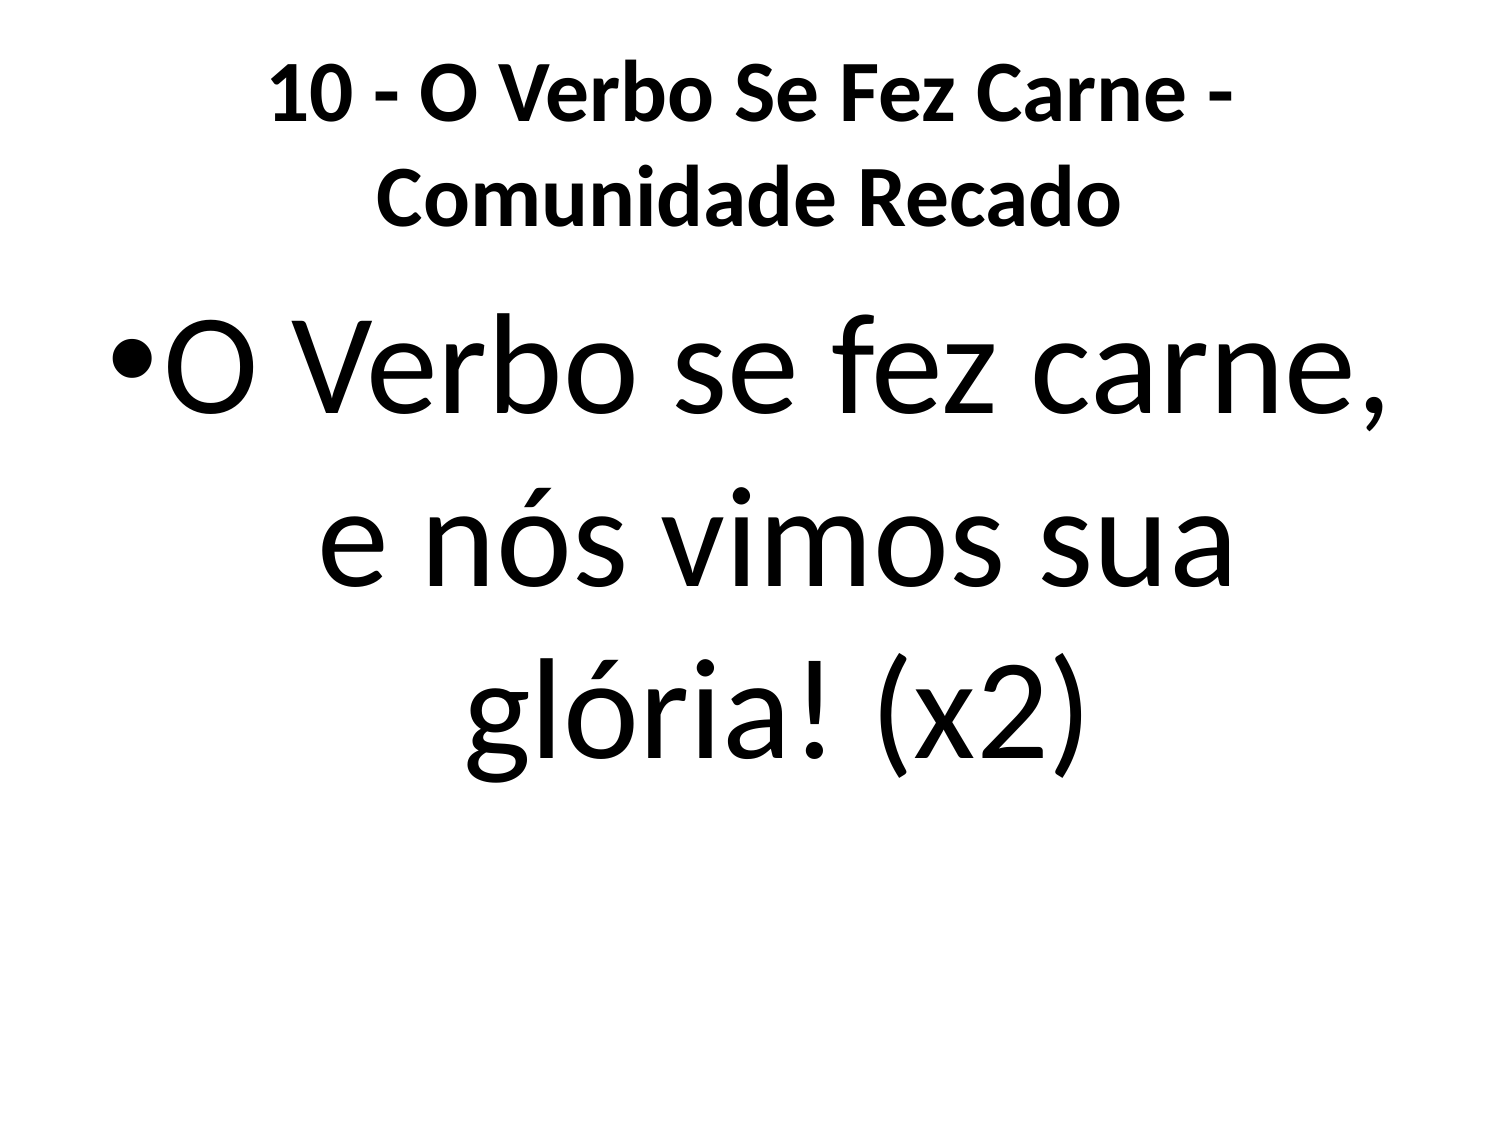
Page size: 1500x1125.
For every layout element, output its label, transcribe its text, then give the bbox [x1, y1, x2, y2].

title 10 - O Verbo Se Fez Carne - Comunidade Recado [75, 45, 1425, 233]
list O Verbo se fez carne, e nós vimos sua glória! (x2) [75, 262, 1425, 1005]
